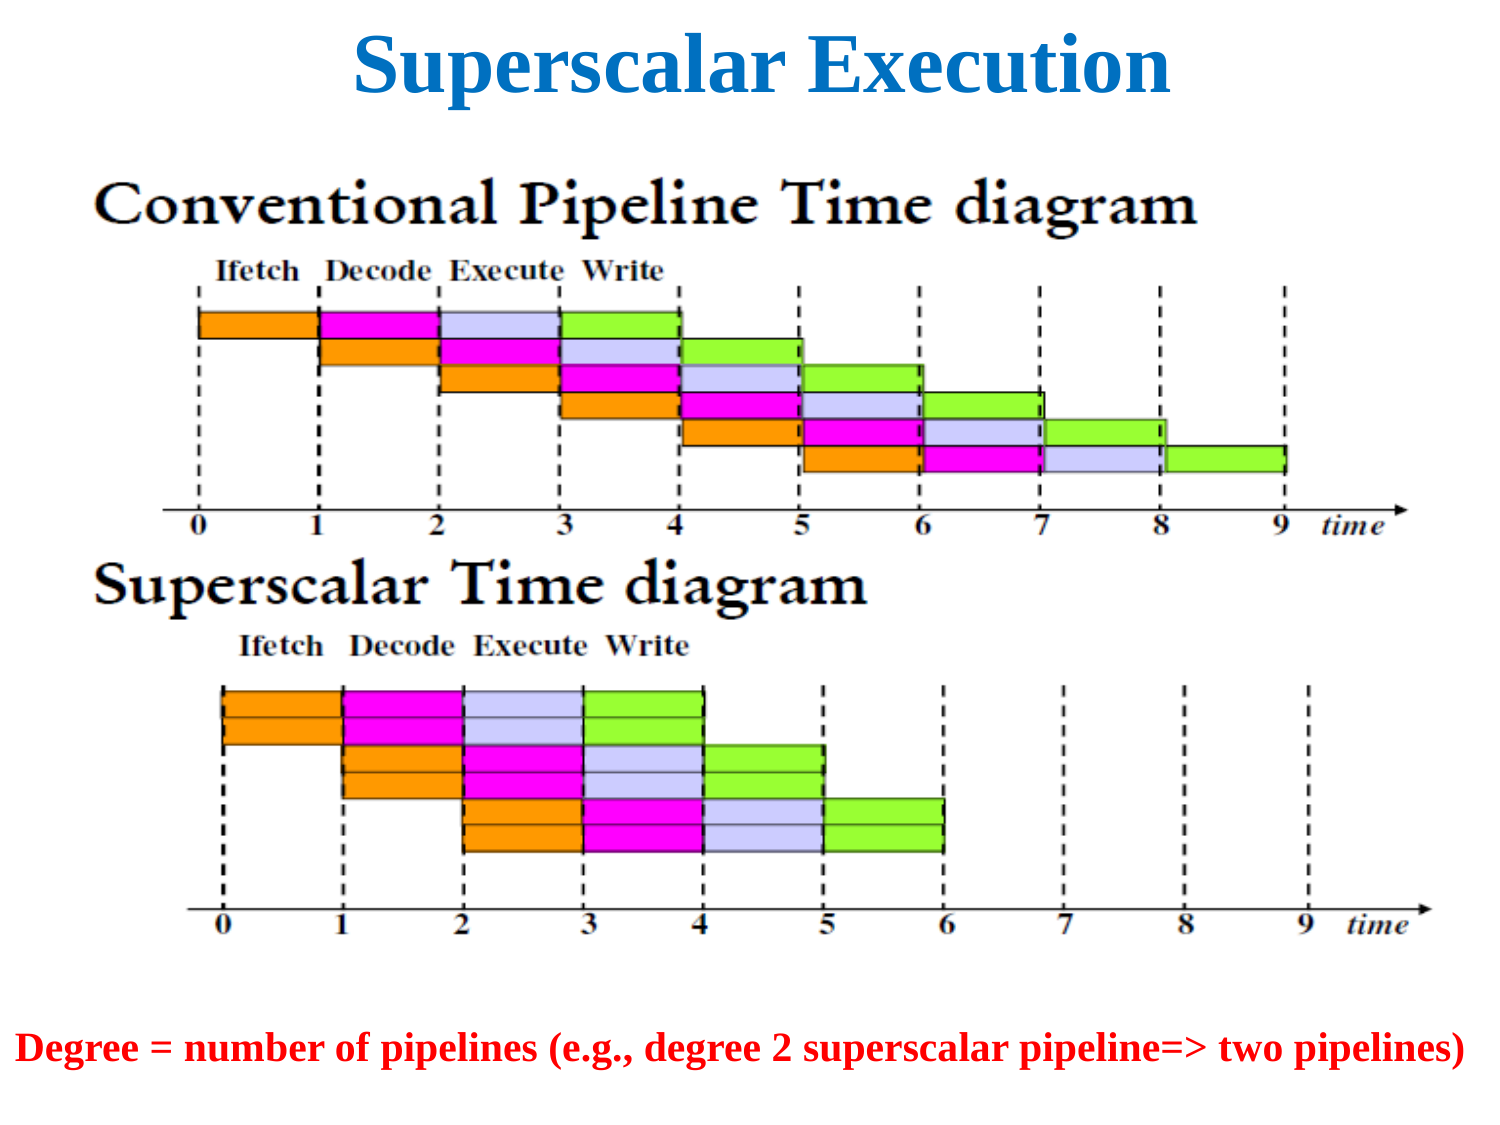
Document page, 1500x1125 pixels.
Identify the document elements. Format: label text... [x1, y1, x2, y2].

text_box Degree = number of pipelines (e.g., degree 2 superscalar pipeline=> two pipelines) [0, 1012, 1500, 1078]
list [87, 174, 1451, 951]
title Superscalar Execution [87, 0, 1438, 118]
